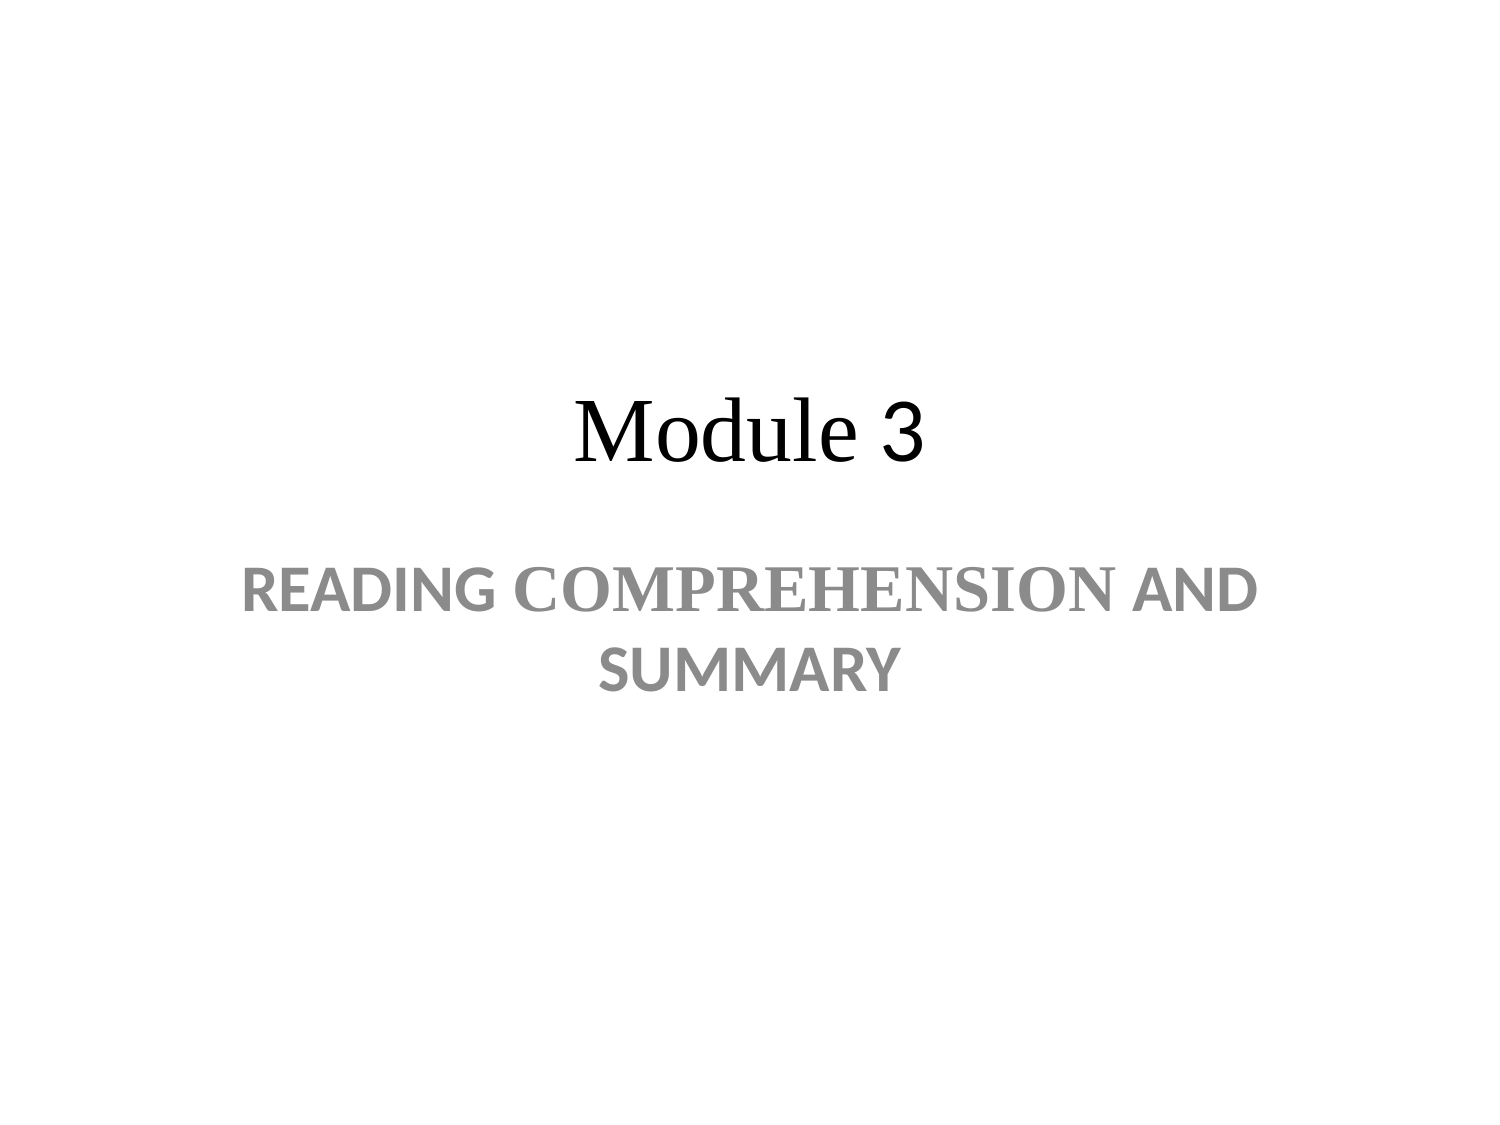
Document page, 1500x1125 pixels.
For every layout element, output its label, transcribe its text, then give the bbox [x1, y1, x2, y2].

title Module 3 [112, 349, 1388, 500]
subtitle READING COMPREHENSION AND SUMMARY [225, 537, 1275, 725]
